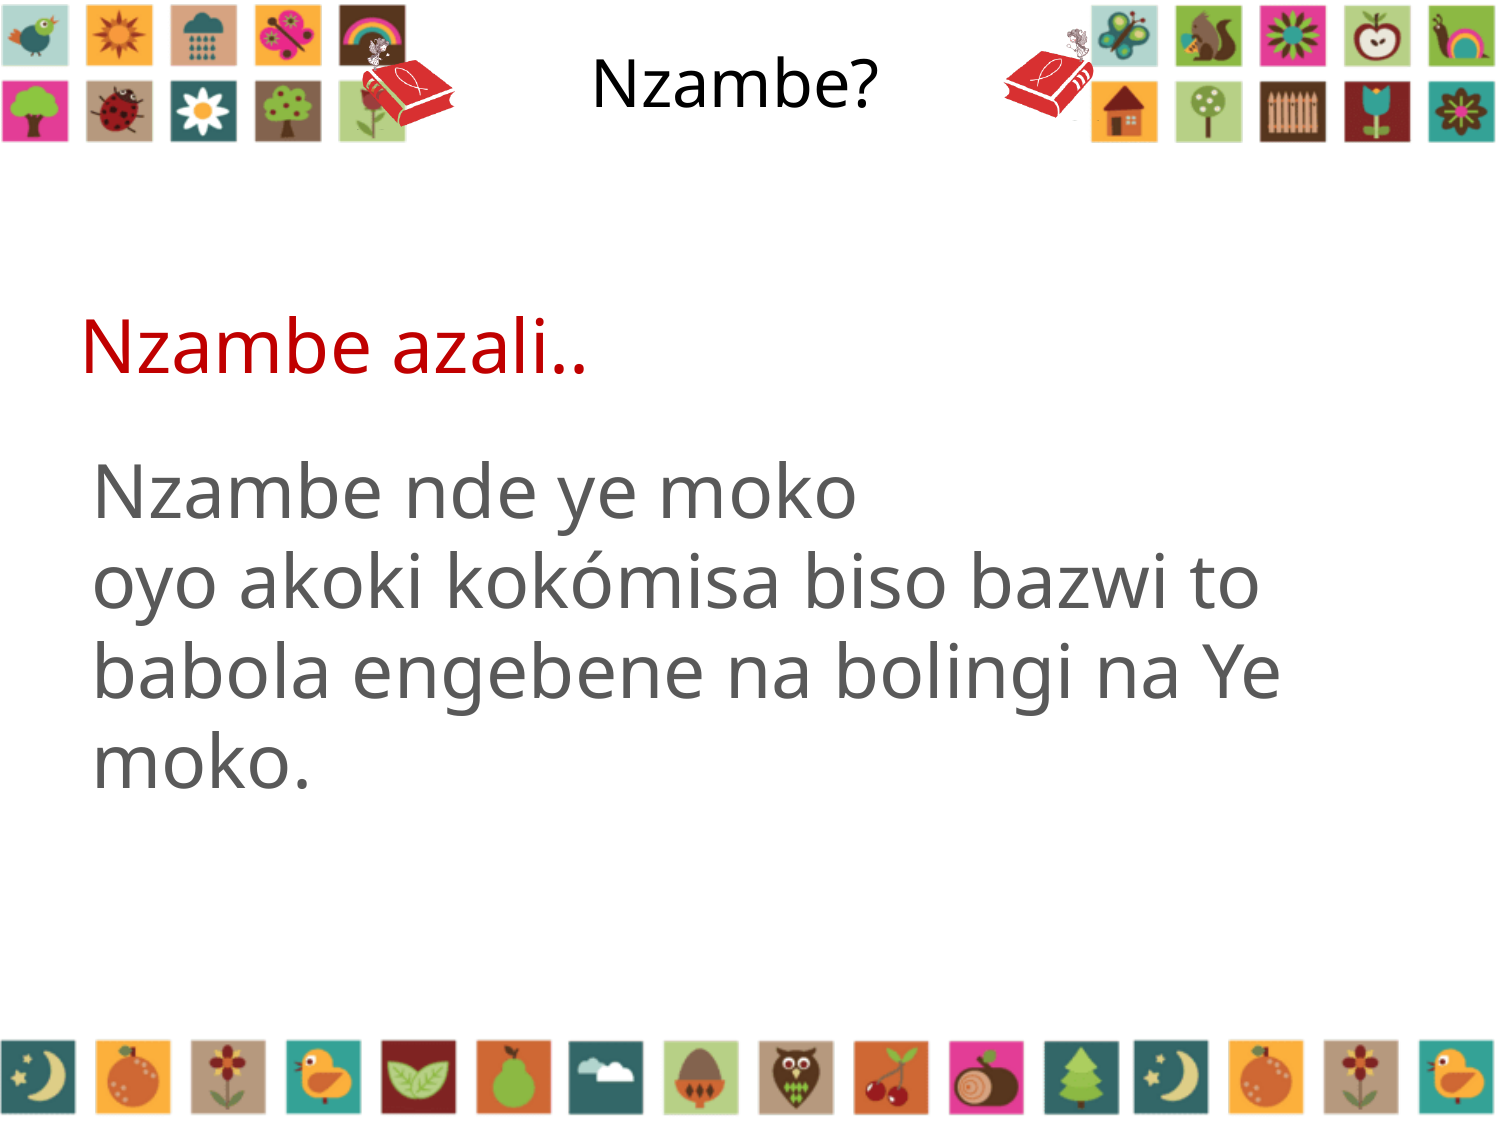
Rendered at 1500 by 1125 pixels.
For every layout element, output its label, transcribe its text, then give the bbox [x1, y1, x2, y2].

text_box Nzambe nde ye moko oyo akoki kokómisa biso bazwi to babola engebene na bolingi na Ye moko. [76, 436, 1424, 812]
text_box Nzambe azali.. [64, 290, 1412, 396]
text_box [0, 1028, 1500, 1118]
picture [971, 3, 1500, 150]
picture [0, 3, 487, 150]
text_box Nzambe? [490, 33, 971, 129]
